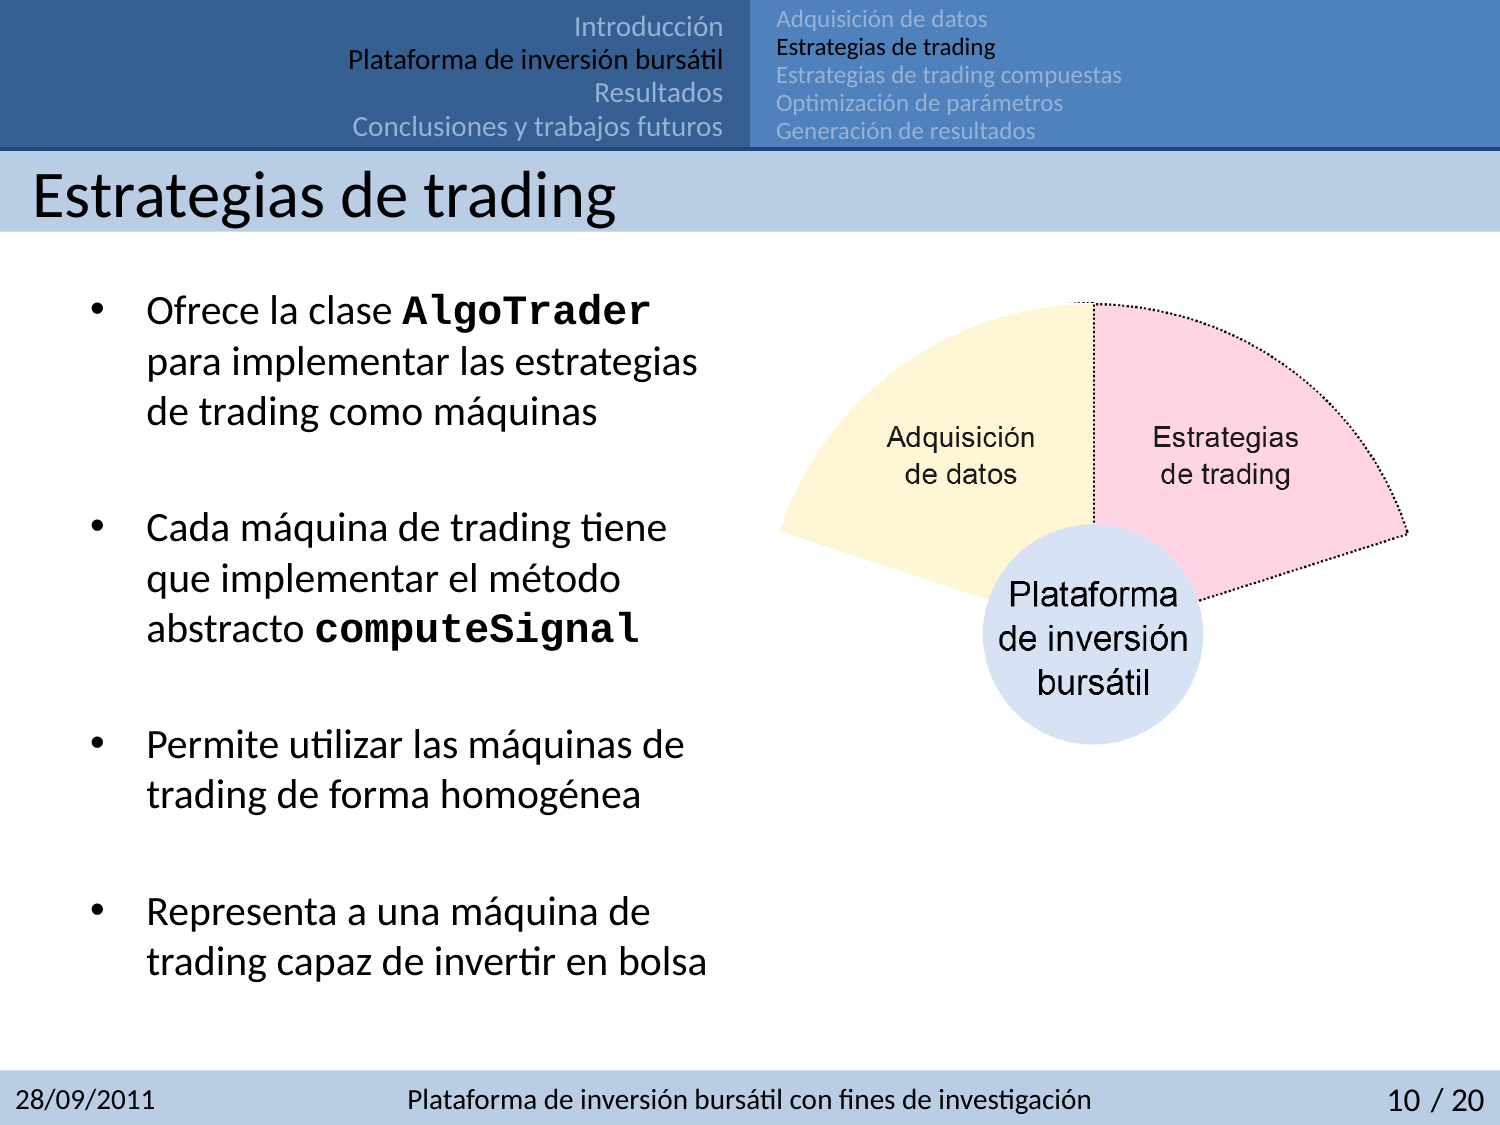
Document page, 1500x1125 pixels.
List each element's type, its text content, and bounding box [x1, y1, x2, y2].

list Ofrece la clase AlgoTrader para implementar las estrategias de trading como máquinas Cada máquina de trading tiene que implementar el método abstracto computeSignal Permite utilizar las máquinas de trading de forma homogénea Representa a una máquina de trading capaz de invertir en bolsa [75, 262, 738, 1005]
text_box Generación de resultados [761, 107, 1500, 152]
text_box Estrategias de trading [761, 41, 1500, 69]
text_box Conclusiones y trabajos futuros [0, 99, 739, 150]
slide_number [0, 1070, 350, 1125]
title Estrategias de trading [17, 149, 1483, 232]
slide_number 10 [1149, 1070, 1436, 1125]
text_box Introducción [0, 0, 739, 50]
footer Plataforma de inversión bursátil con fines de investigación [360, 1070, 1140, 1125]
text_box Adquisición de datos [761, 0, 1500, 41]
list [762, 302, 1426, 966]
text_box Estrategias de trading compuestas [761, 69, 1500, 79]
text_box Optimización de parámetros [761, 79, 1500, 107]
text_box Plataforma de inversión bursátil [0, 50, 739, 84]
text_box Resultados [0, 84, 739, 99]
